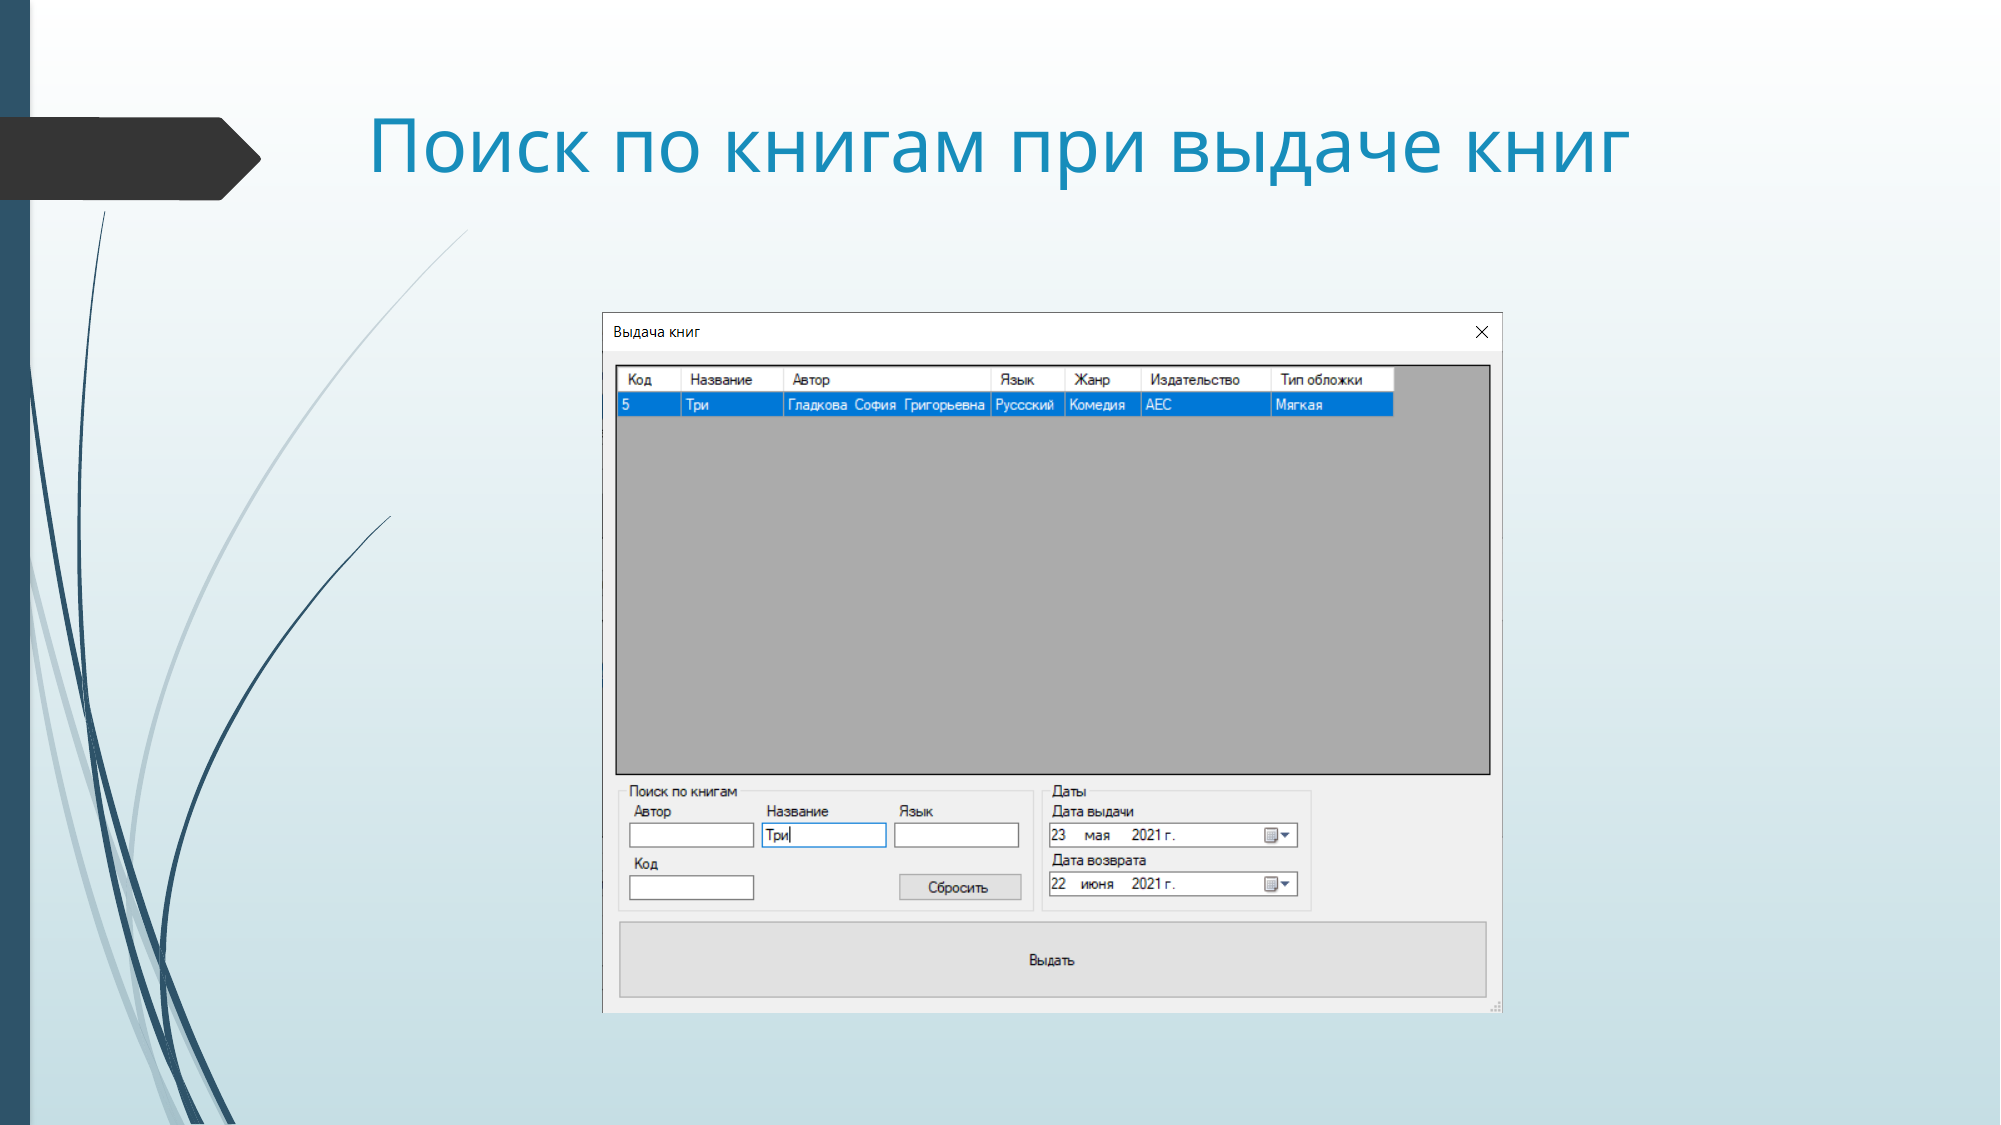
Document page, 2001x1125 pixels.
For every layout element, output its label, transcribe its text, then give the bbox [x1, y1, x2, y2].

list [601, 312, 1503, 1013]
title Поиск по книгам при выдаче книг [0, 0, 2000, 293]
